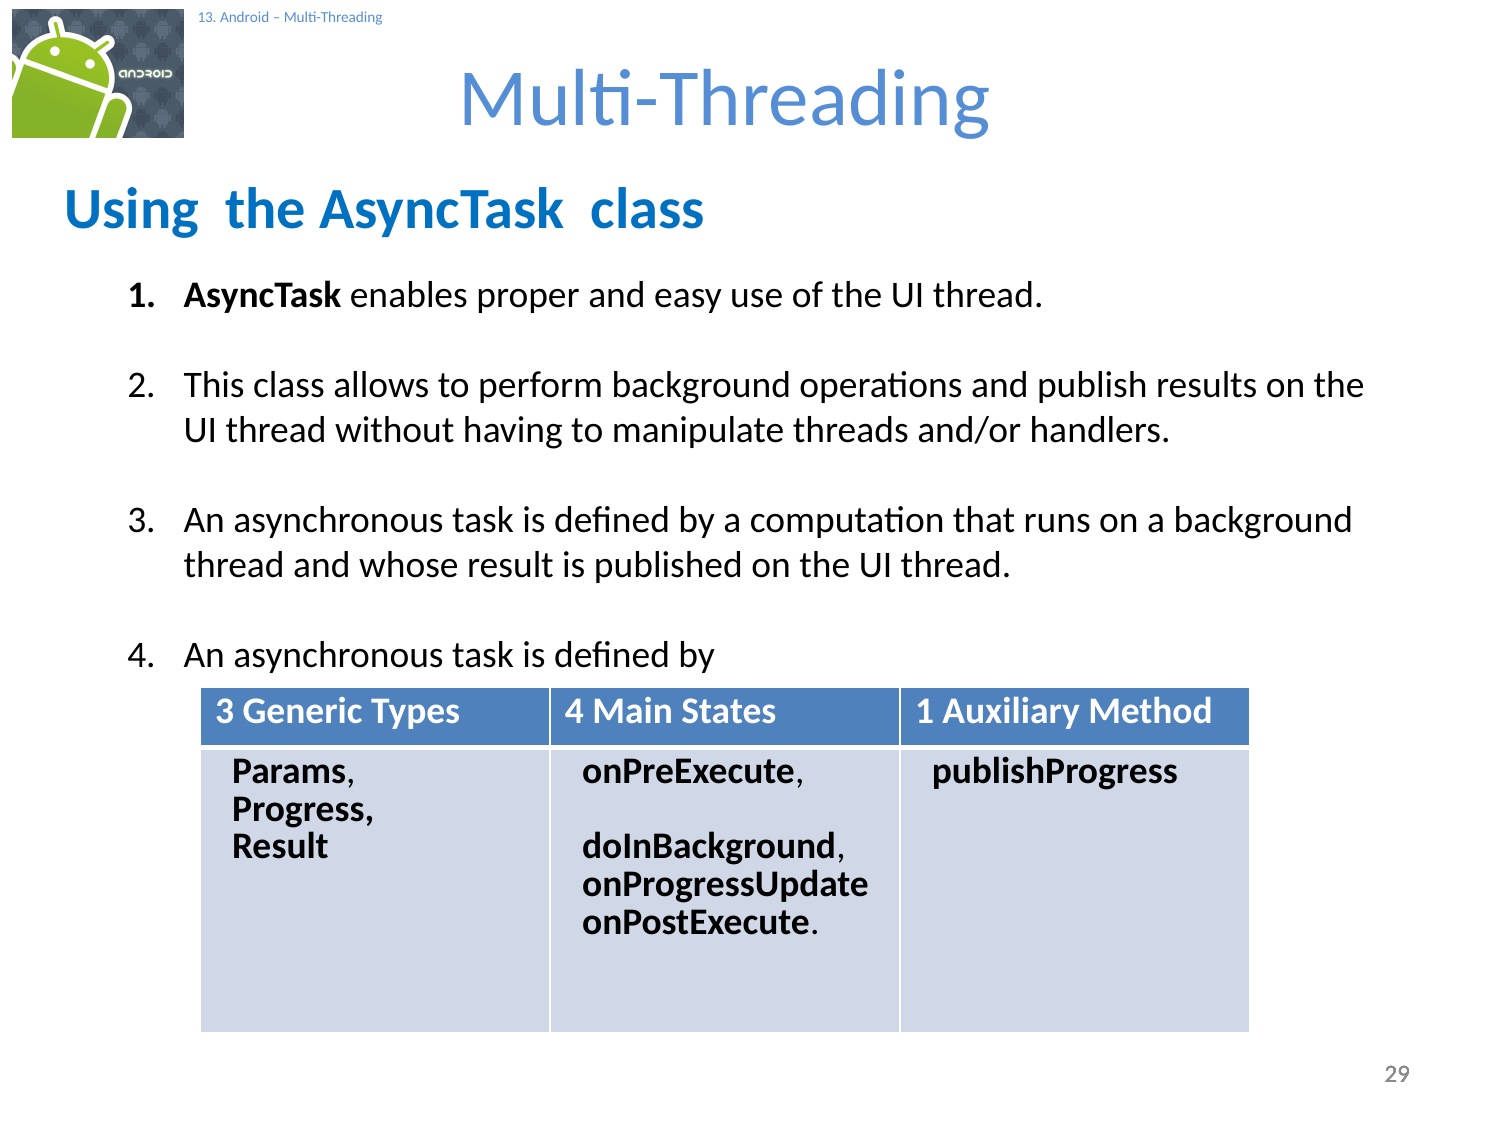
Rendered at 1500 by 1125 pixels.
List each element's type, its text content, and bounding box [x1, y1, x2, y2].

table_header 3 Generic Types [201, 688, 549, 745]
text_box AsyncTask enables proper and easy use of the UI thread. This class allows to perform background operations and publish results on the UI thread without having to manipulate threads and/or handlers. An asynchronous task is defined by a computation that runs on a background thread and whose result is published on the UI thread. An asynchronous task is defined by [112, 262, 1400, 728]
table_header 4 Main States [551, 688, 899, 745]
table_header 1 Auxiliary Method [901, 688, 1249, 745]
text_box 13. Android – Multi-Threading Multi-Threading [49, 7, 1400, 150]
table_cell onPreExecute, doInBackground, onProgressUpdate onPostExecute. [551, 750, 899, 1032]
picture [12, 9, 184, 138]
text_box Using the AsyncTask class [50, 162, 1450, 250]
table_cell publishProgress [901, 750, 1249, 1032]
text_box 29 [1074, 1042, 1425, 1103]
table_cell Params, Progress, Result [201, 750, 549, 1032]
